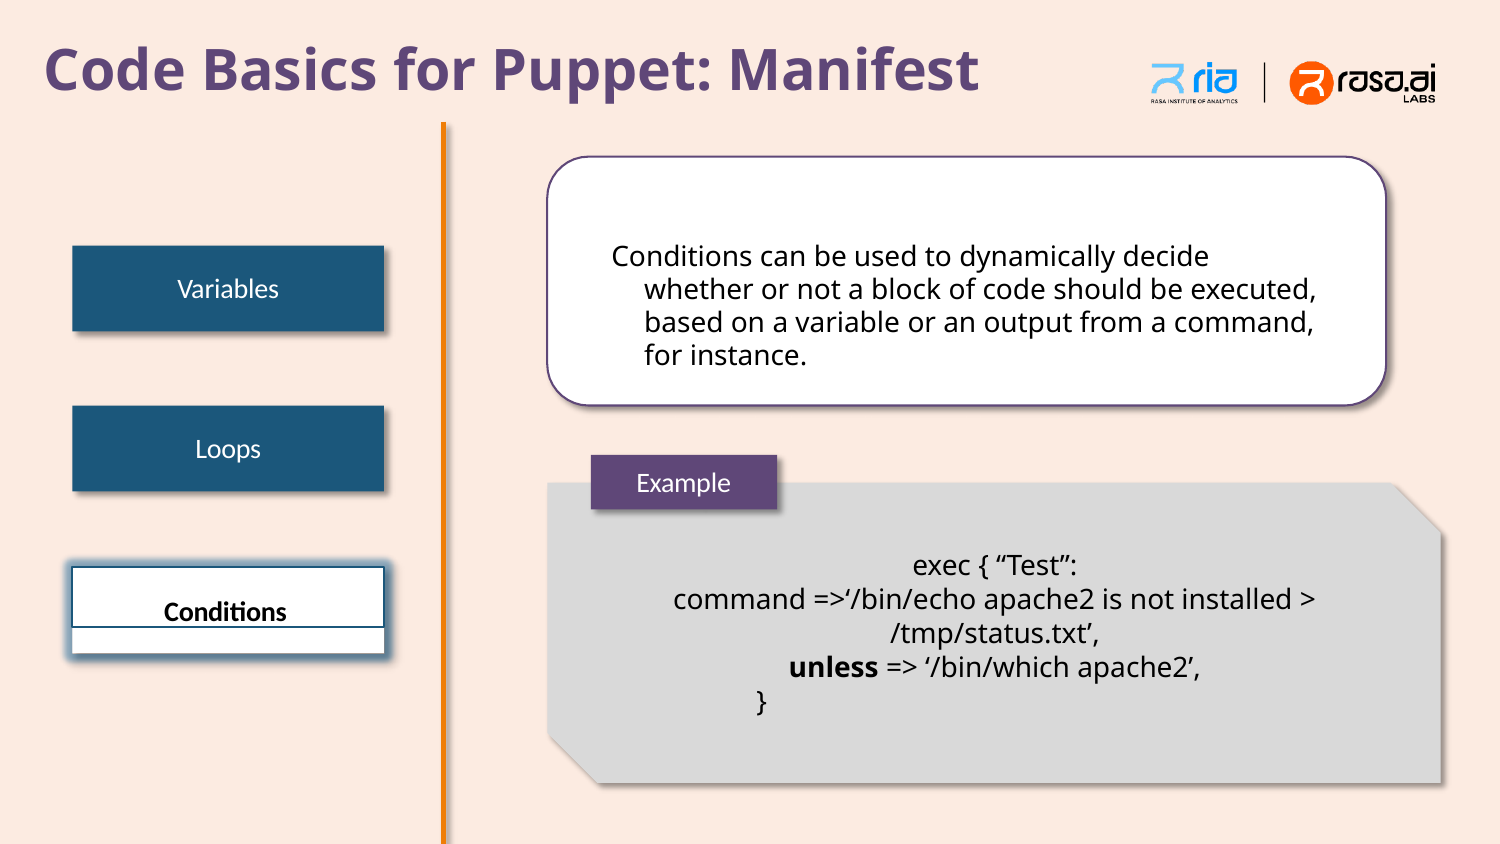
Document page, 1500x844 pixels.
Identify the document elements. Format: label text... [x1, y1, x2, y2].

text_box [544, 480, 1452, 794]
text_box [70, 402, 396, 504]
title Code Basics for Puppet: Manifest [41, 30, 1066, 174]
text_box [70, 119, 459, 844]
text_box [584, 448, 793, 534]
picture [1149, 59, 1435, 105]
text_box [51, 544, 405, 676]
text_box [543, 152, 1399, 418]
